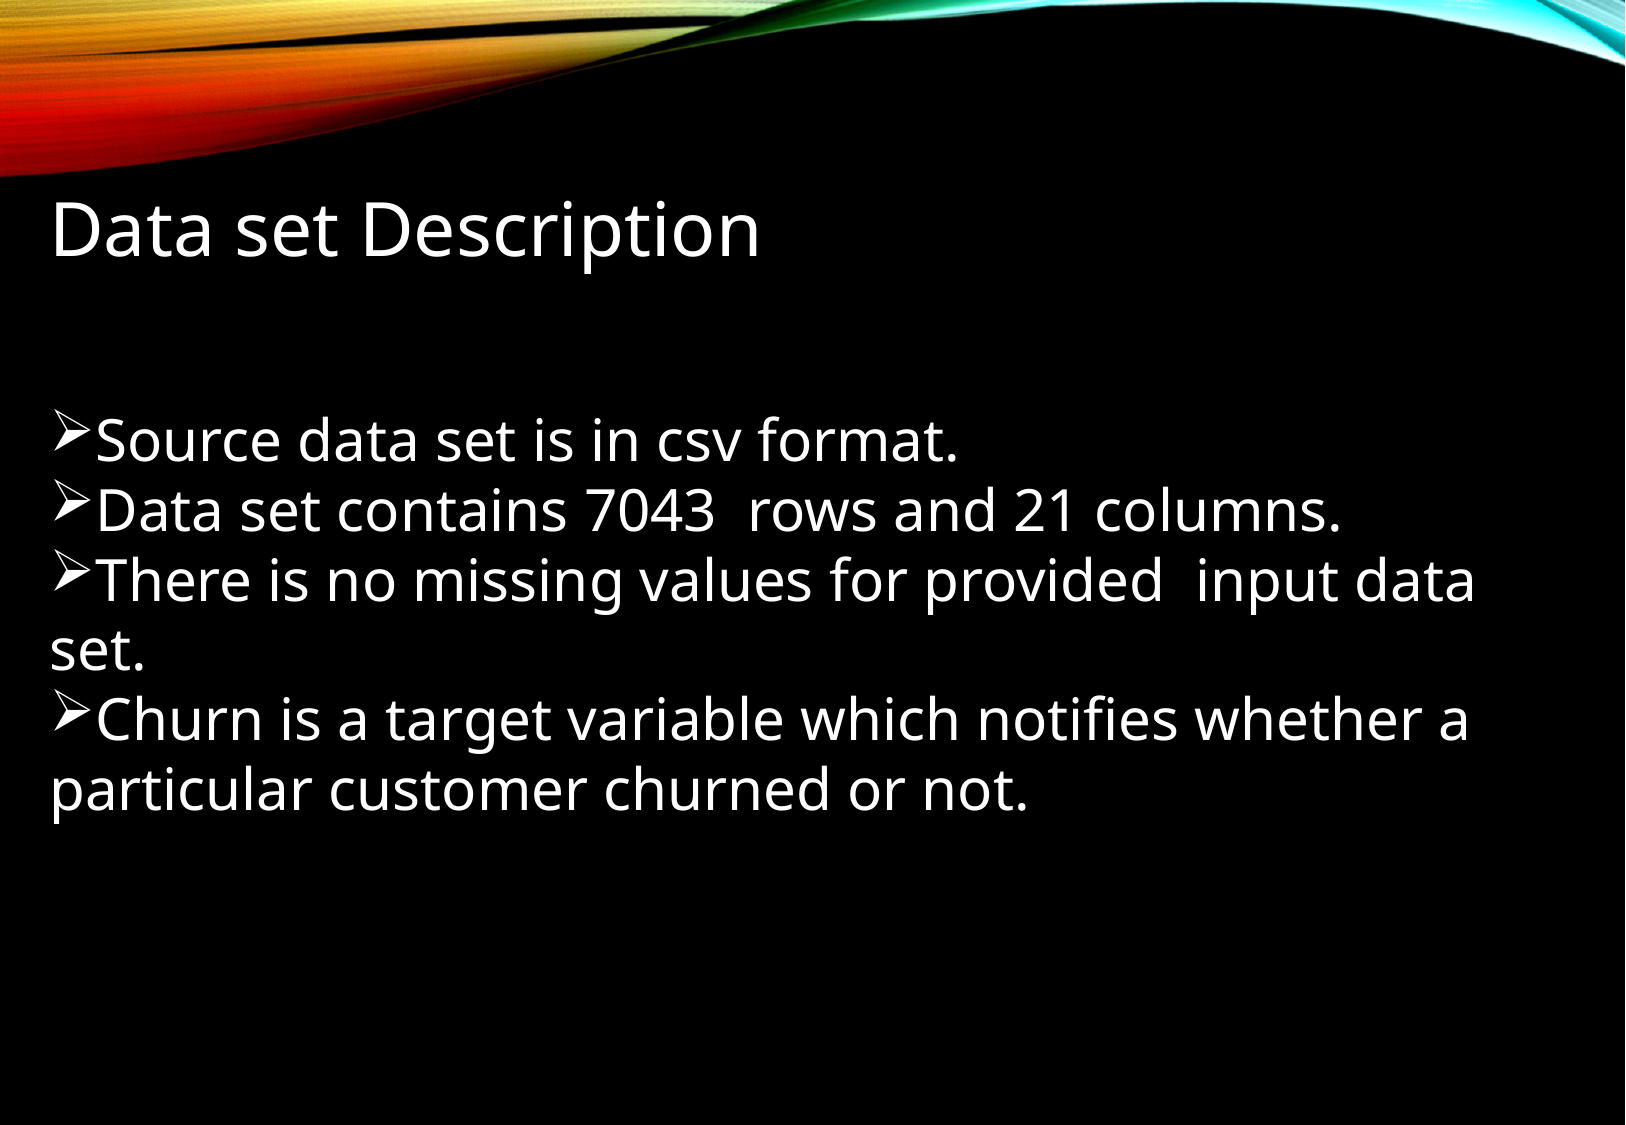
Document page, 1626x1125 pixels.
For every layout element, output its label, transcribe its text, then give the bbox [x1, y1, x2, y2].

text_box Source data set is in csv format. Data set contains 7043 rows and 21 columns. There is no missing values for provided input data set. Churn is a target variable which notifies whether a particular customer churned or not. [34, 395, 1595, 830]
picture [0, 0, 1625, 178]
text_box Data set Description [34, 173, 847, 279]
